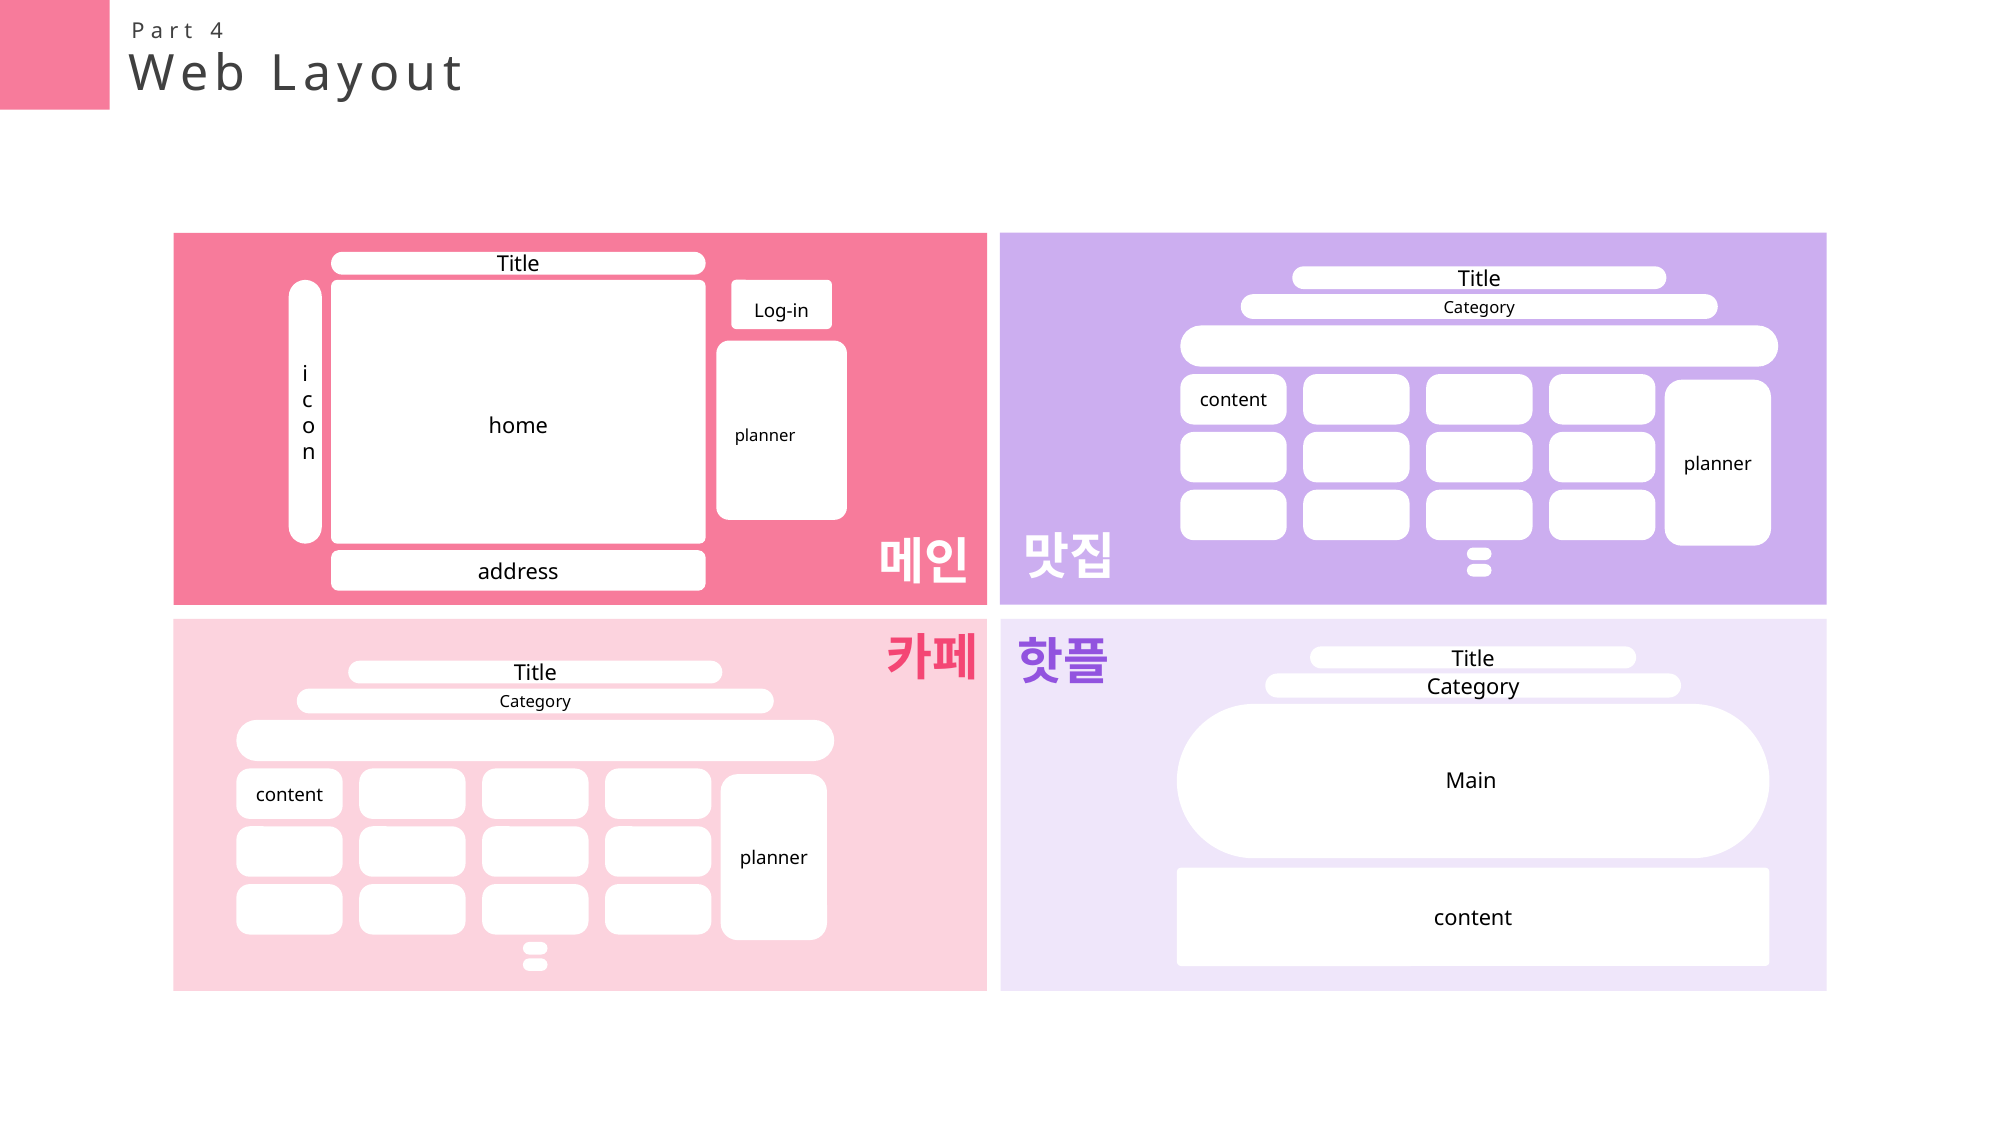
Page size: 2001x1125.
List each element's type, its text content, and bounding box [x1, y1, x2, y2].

text_box Web Layout [113, 32, 477, 108]
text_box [173, 232, 1827, 991]
text_box [0, 0, 111, 111]
text_box Part 4 [116, 9, 239, 51]
